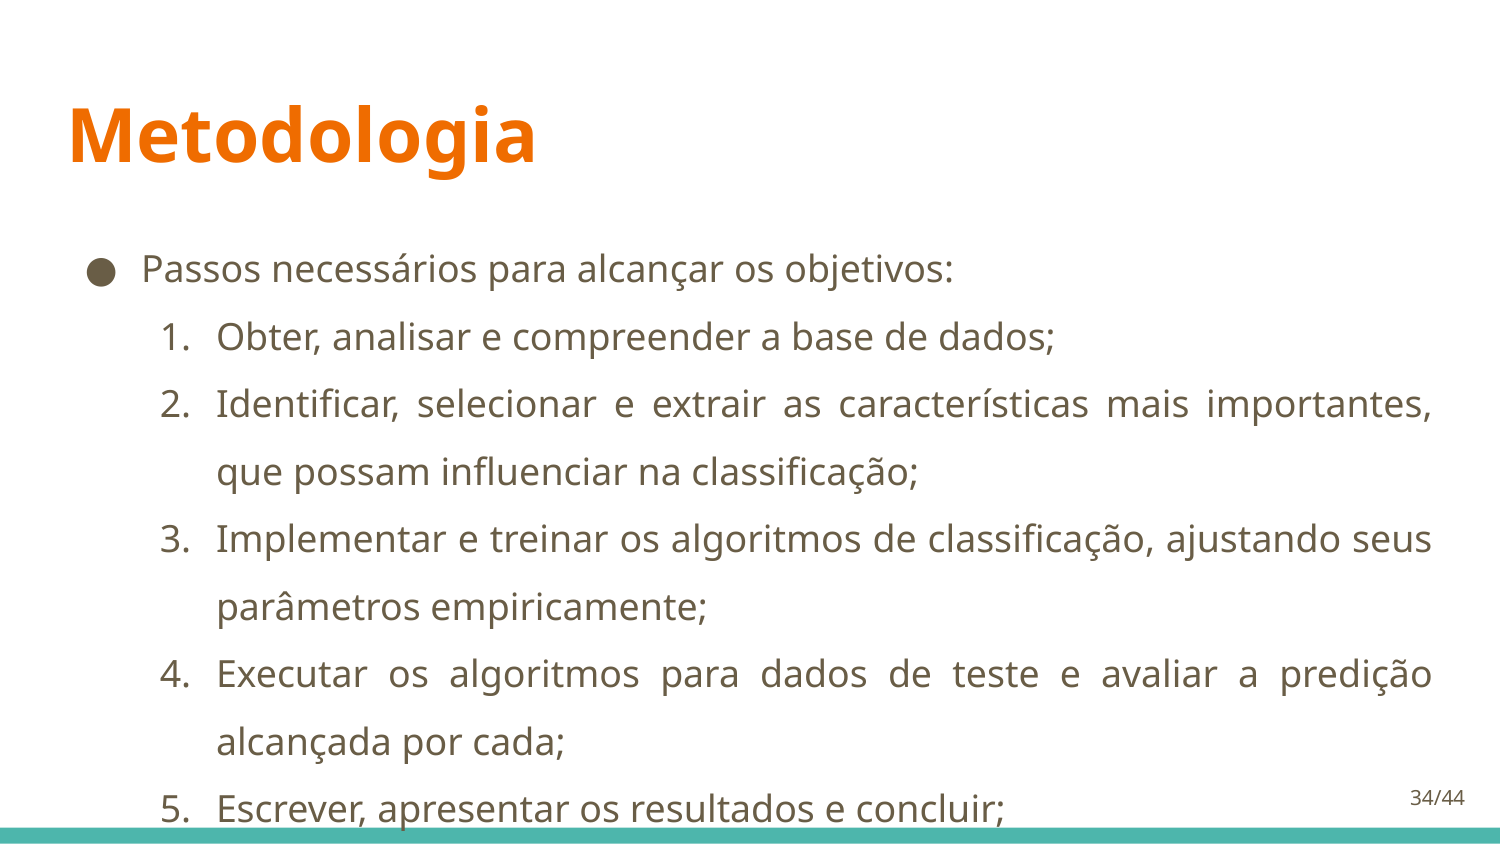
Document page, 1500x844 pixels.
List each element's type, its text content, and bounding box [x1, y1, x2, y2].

slide_number 34/44 [1389, 764, 1480, 830]
list Passos necessários para alcançar os objetivos: Obter, analisar e compreender a base de dados; Identificar, selecionar e extrair as características mais importantes, que possam influenciar na classificação; Implementar e treinar os algoritmos de classificação, ajustando seus parâmetros empiricamente; Executar os algoritmos para dados de teste e avaliar a predição alcançada por cada; Escrever, apresentar os resultados e concluir; [51, 207, 1449, 750]
title Metodologia [51, 72, 1449, 189]
